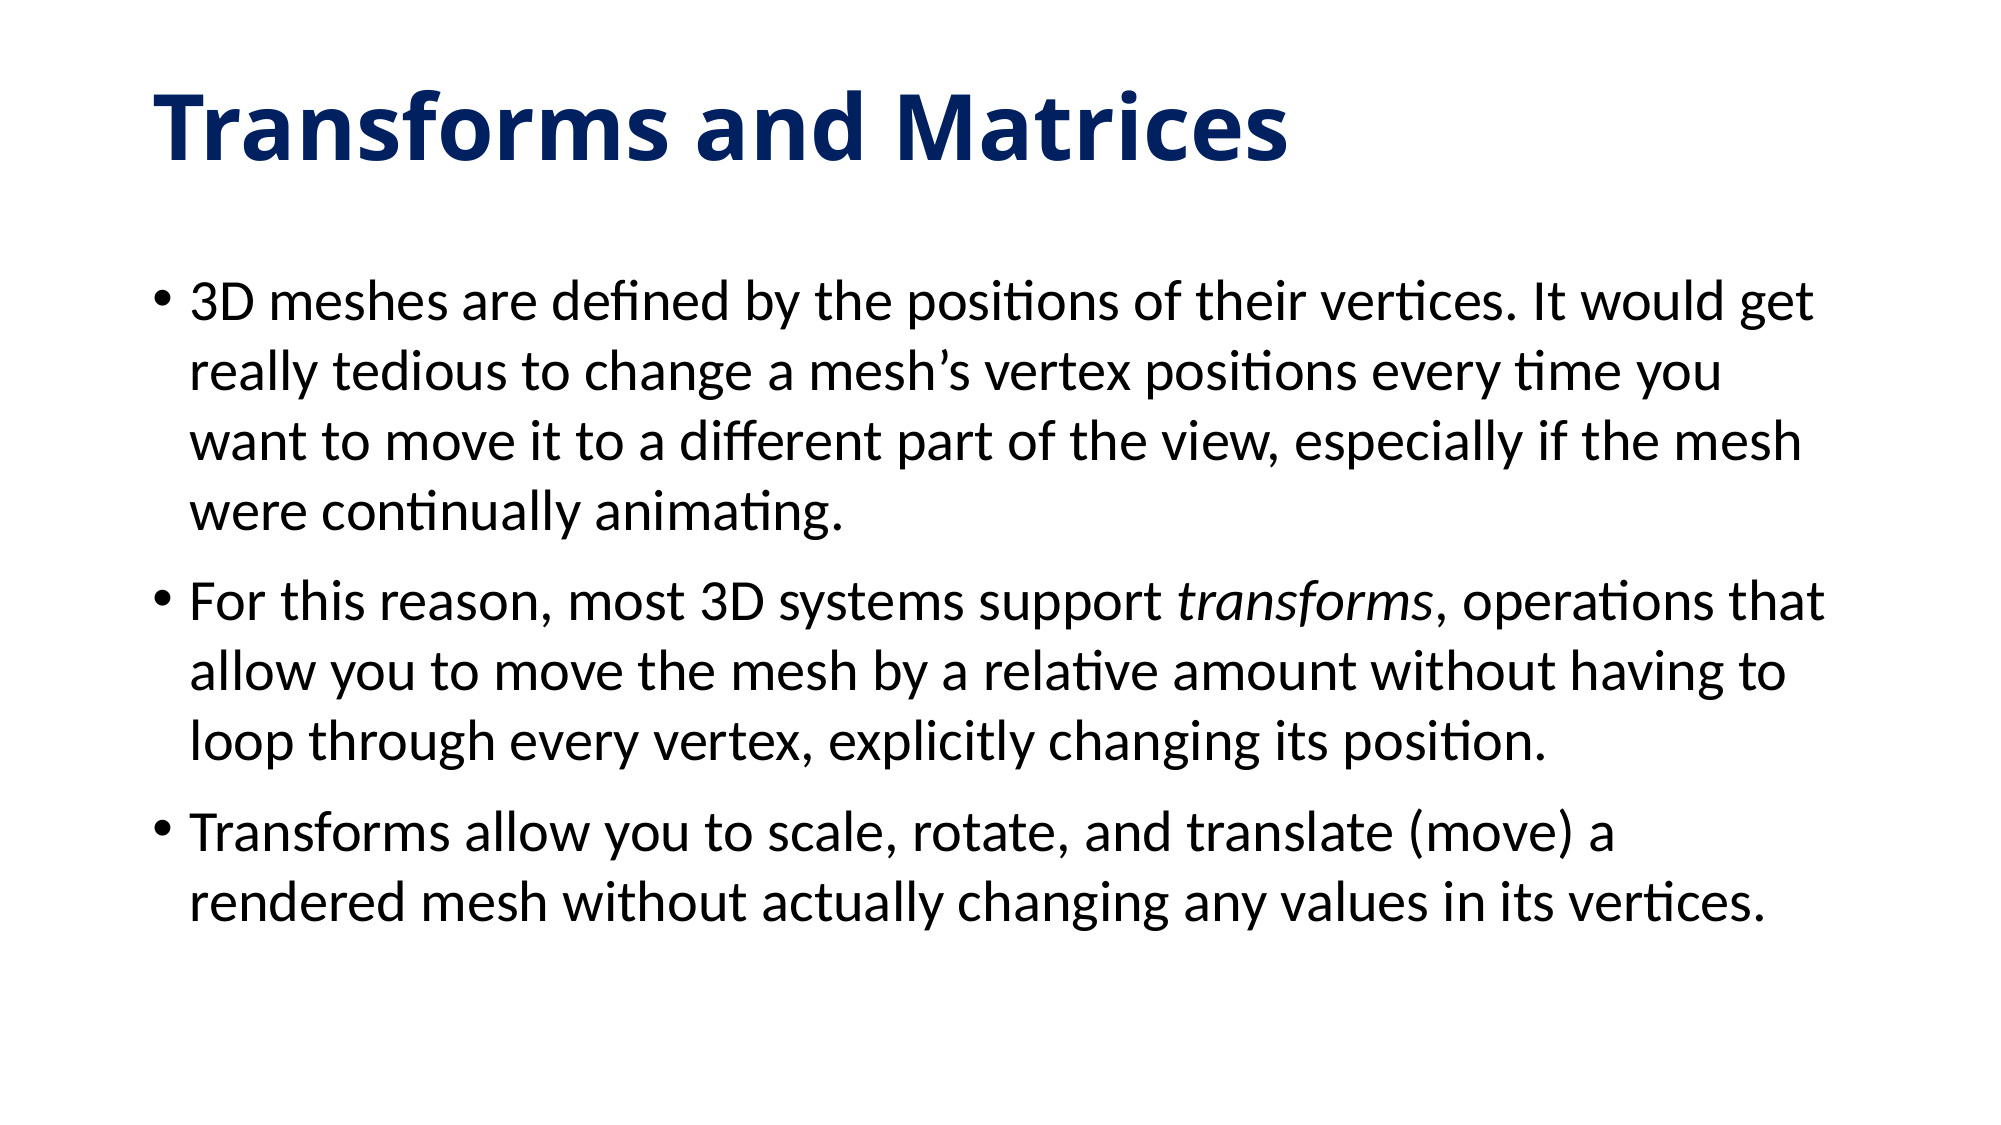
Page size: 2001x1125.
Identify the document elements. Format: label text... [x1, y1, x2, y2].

list 3D meshes are defined by the positions of their vertices. It would get really tedious to change a mesh’s vertex positions every time you want to move it to a different part of the view, especially if the mesh were continually animating. For this reason, most 3D systems support transforms, operations that allow you to move the mesh by a relative amount without having to loop through every vertex, explicitly changing its position. Transforms allow you to scale, rotate, and translate (move) a rendered mesh without actually changing any values in its vertices. [137, 254, 1863, 1100]
title Transforms and Matrices [137, 21, 1863, 240]
